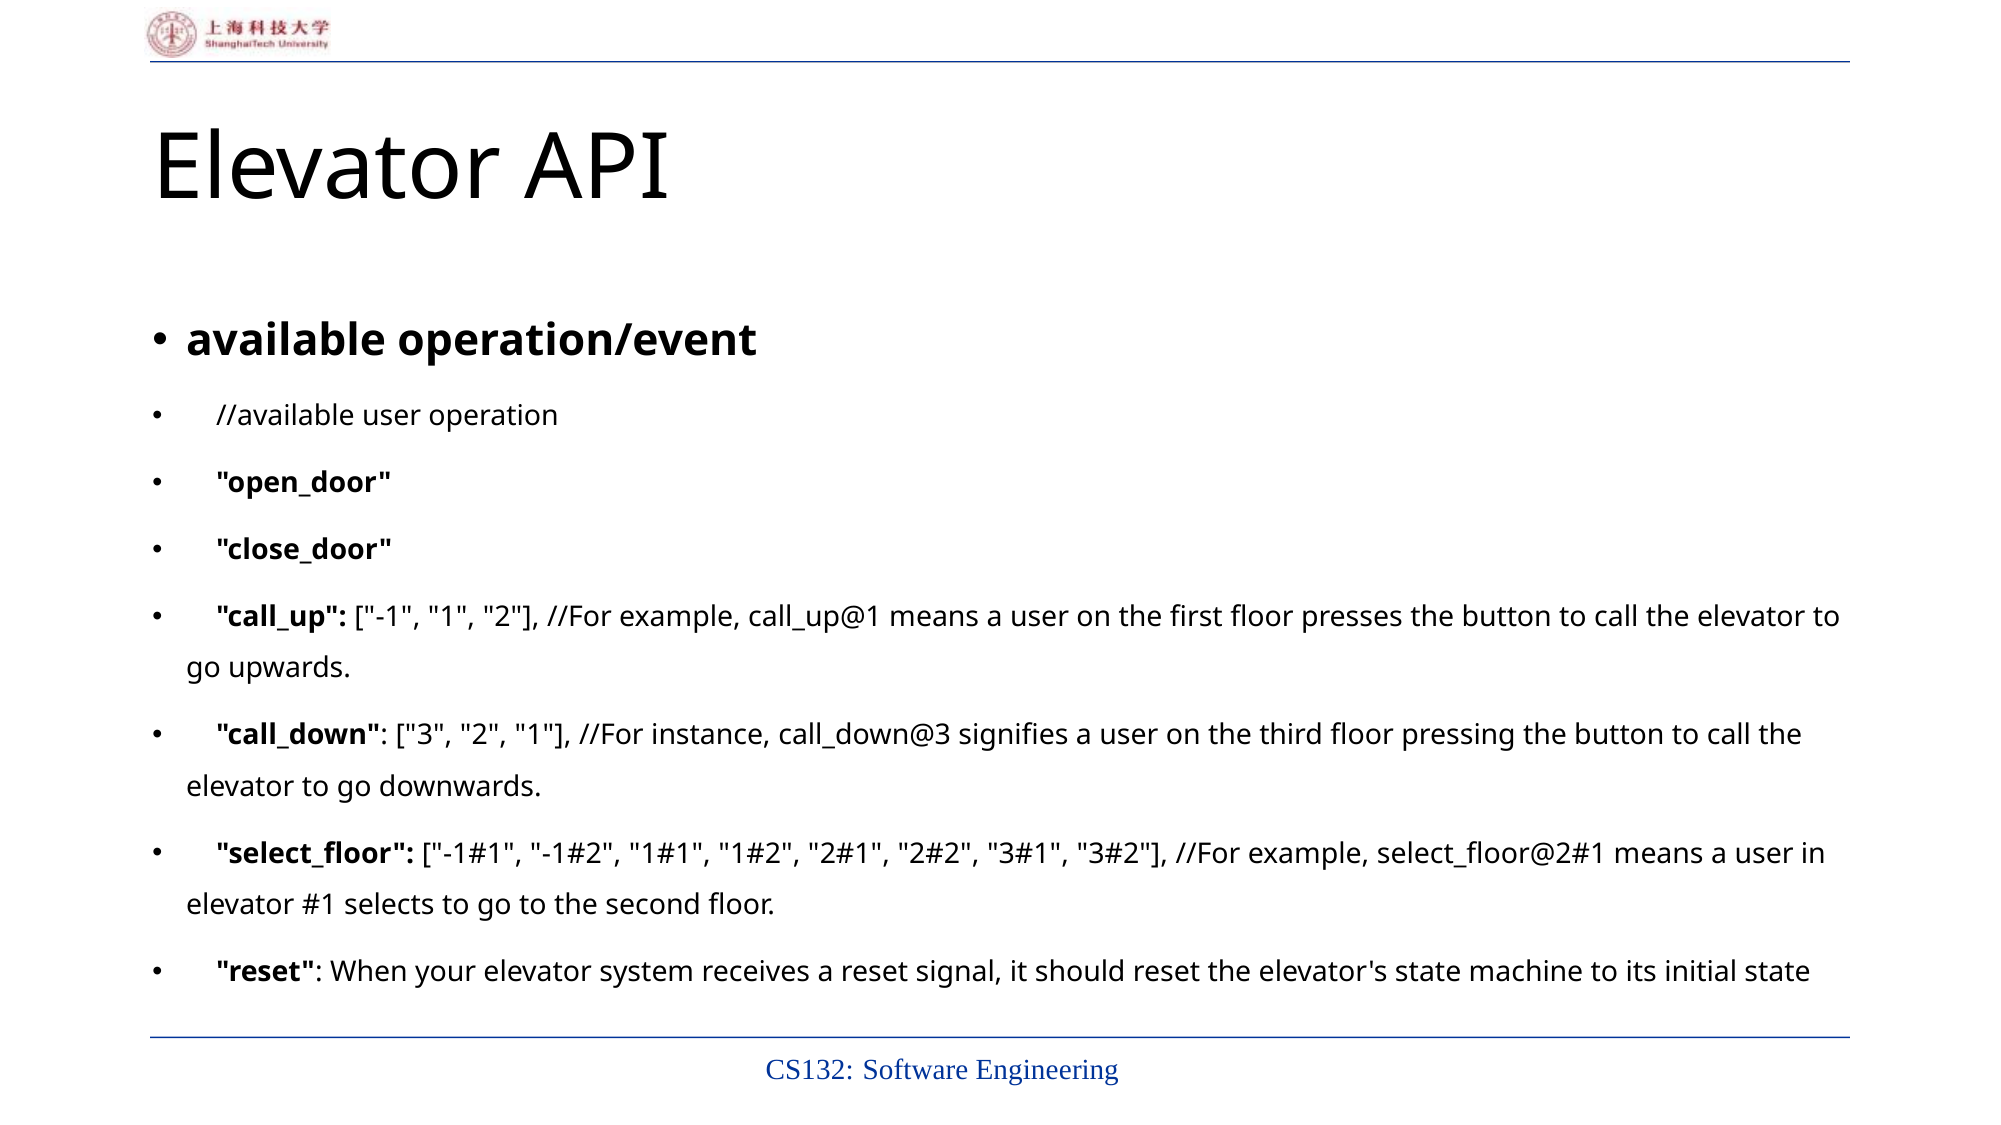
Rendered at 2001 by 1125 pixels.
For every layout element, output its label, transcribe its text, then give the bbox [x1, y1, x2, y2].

picture [144, 7, 331, 58]
list available operation/event //available user operation "open_door" "close_door" "call_up": ["-1", "1", "2"], //For example, call_up@1 means a user on the first floor presses the button to call the elevator to go upwards. "call_down": ["3", "2", "1"], //For instance, call_down@3 signifies a user on the third floor pressing the button to call the elevator to go downwards. "select_floor": ["-1#1", "-1#2", "1#1", "1#2", "2#1", "2#2", "3#1", "3#2"], //For example, select_floor@2#1 means a user in elevator #1 selects to go to the second floor. "reset": When your elevator system receives a reset signal, it should reset the elevator's state machine to its initial state [137, 277, 1863, 1014]
title Elevator API [137, 59, 1863, 277]
